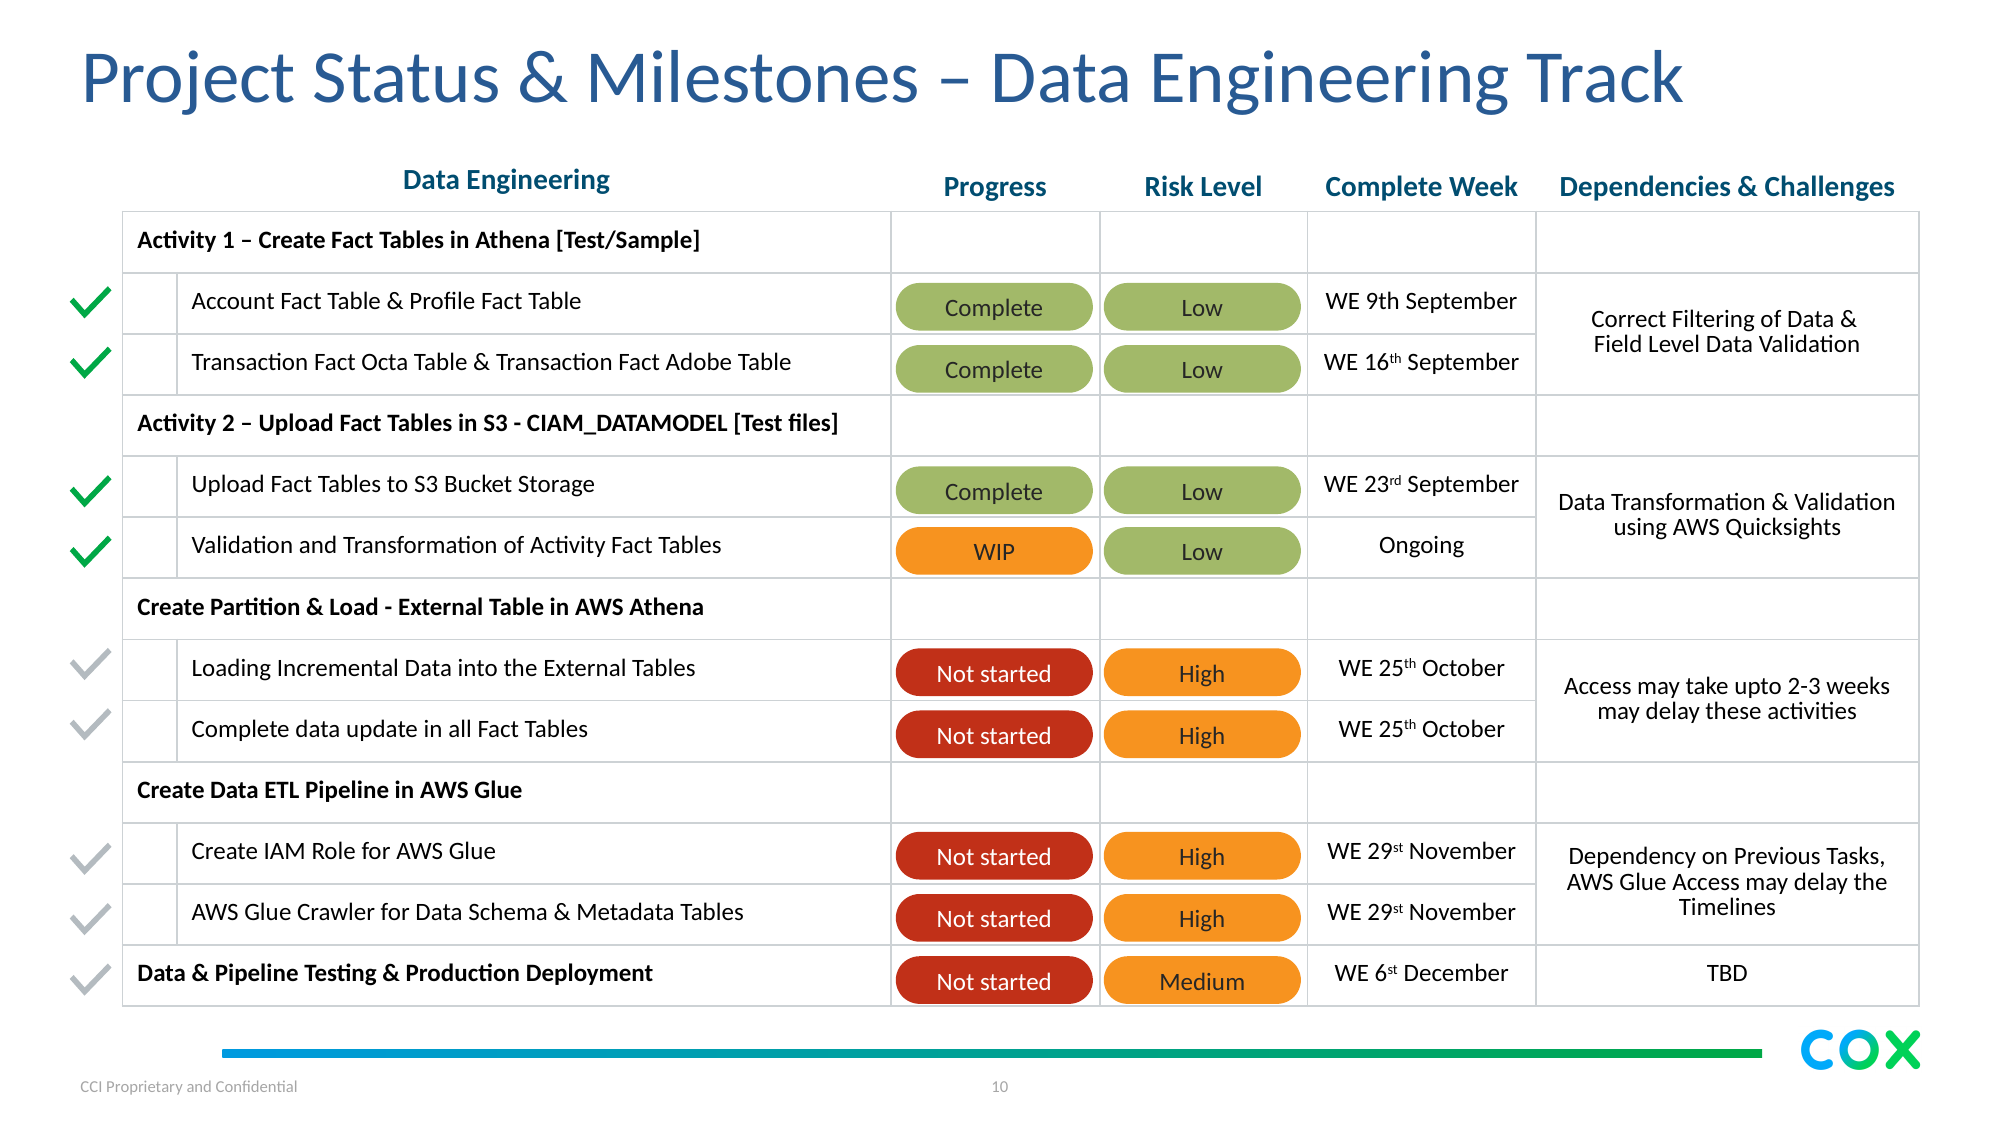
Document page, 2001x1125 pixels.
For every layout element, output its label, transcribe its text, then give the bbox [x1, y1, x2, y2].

text_box [69, 346, 112, 379]
text_box Low [1103, 345, 1301, 393]
text_box Not started [895, 648, 1093, 697]
table_cell Create Data ETL Pipeline in AWS Glue [123, 763, 890, 822]
table_cell [1101, 335, 1307, 394]
footer CCI Proprietary and Confidential [80, 1068, 322, 1103]
table_cell Create IAM Role for AWS Glue [178, 824, 890, 883]
text_box WIP [895, 527, 1093, 575]
text_box [69, 286, 112, 319]
table_cell [892, 885, 1099, 944]
table_cell Ongoing [1308, 518, 1535, 577]
table_cell Data Transformation & Validation using AWS Quicksights [1537, 457, 1918, 577]
text_box Low [1103, 282, 1301, 331]
text_box [69, 903, 112, 936]
table_cell [123, 518, 176, 577]
table_cell [1101, 701, 1307, 761]
table_cell [1101, 212, 1307, 272]
text_box [69, 647, 112, 681]
table_cell WE 29st November [1308, 885, 1535, 944]
table_cell WE 23rd September [1308, 457, 1535, 516]
table_cell WE 29st November [1308, 824, 1535, 883]
table_cell WE 16th September [1308, 335, 1535, 394]
table_cell [1308, 763, 1535, 822]
table_cell WE 6st December [1308, 946, 1535, 1005]
table_cell [1101, 640, 1307, 700]
table_cell [892, 701, 1099, 761]
table_cell [1101, 763, 1307, 822]
table_cell WE 25th October [1308, 701, 1535, 761]
table_cell TBD [1537, 946, 1918, 1005]
table_cell [892, 579, 1099, 639]
table_cell [892, 396, 1099, 455]
text_box Complete [895, 345, 1093, 393]
table_header Risk Level [1100, 145, 1307, 211]
table_cell [1308, 579, 1535, 639]
text_box Low [1103, 527, 1301, 575]
text_box [69, 842, 112, 875]
table_cell AWS Glue Crawler for Data Schema & Metadata Tables [178, 885, 890, 944]
table_cell [892, 518, 1099, 577]
table_header Progress [891, 145, 1100, 211]
table_cell [1101, 946, 1307, 1005]
table_cell [892, 335, 1099, 394]
table_cell [123, 274, 176, 333]
table_cell [123, 457, 176, 516]
table_cell [1101, 518, 1307, 577]
table_cell [892, 640, 1099, 700]
table_cell Dependency on Previous Tasks, AWS Glue Access may delay the Timelines [1537, 824, 1918, 944]
table_cell Transaction Fact Octa Table & Transaction Fact Adobe Table [178, 335, 890, 394]
table_cell [892, 763, 1099, 822]
table_cell [892, 946, 1099, 1005]
table_cell [1101, 274, 1307, 333]
text_box Medium [1103, 956, 1301, 1004]
text_box Not started [895, 956, 1093, 1004]
table_cell [892, 212, 1099, 272]
table_cell [1101, 396, 1307, 455]
table_cell [123, 824, 176, 883]
table_cell Validation and Transformation of Activity Fact Tables [178, 518, 890, 577]
text_box [69, 708, 112, 741]
table_cell [1101, 824, 1307, 883]
table_cell [123, 885, 176, 944]
table_cell Account Fact Table & Profile Fact Table [178, 274, 890, 333]
text_box High [1103, 894, 1301, 942]
title Project Status & Milestones – Data Engineering Track [81, 27, 1919, 104]
text_box Not started [895, 710, 1093, 759]
table_cell Upload Fact Tables to S3 Bucket Storage [178, 457, 890, 516]
table_cell Correct Filtering of Data & Field Level Data Validation [1537, 274, 1918, 394]
table_cell Create Partition & Load - External Table in AWS Athena [123, 579, 890, 639]
text_box High [1103, 710, 1301, 759]
table_cell [1537, 763, 1918, 822]
text_box [69, 475, 112, 508]
table_cell [892, 824, 1099, 883]
text_box High [1103, 648, 1301, 697]
table_cell [1101, 885, 1307, 944]
text_box [69, 535, 112, 568]
table_cell Activity 1 – Create Fact Tables in Athena [Test/Sample] [123, 212, 890, 272]
table_cell [1101, 457, 1307, 516]
text_box Complete [895, 282, 1093, 331]
text_box Complete [895, 466, 1093, 515]
table_cell Access may take upto 2-3 weeks may delay these activities [1537, 640, 1918, 761]
table_cell [1308, 396, 1535, 455]
table_cell Loading Incremental Data into the External Tables [178, 640, 890, 700]
table_header Complete Week [1307, 145, 1536, 211]
table_cell [123, 335, 176, 394]
text_box Not started [895, 831, 1093, 880]
table_cell [892, 274, 1099, 333]
text_box High [1103, 831, 1301, 880]
table_cell [892, 457, 1099, 516]
text_box [69, 963, 112, 996]
table_cell [1101, 579, 1307, 639]
table_cell [1537, 396, 1918, 455]
table_cell WE 9th September [1308, 274, 1535, 333]
text_box Not started [895, 894, 1093, 942]
table_cell WE 25th October [1308, 640, 1535, 700]
table_header Dependencies & Challenges [1536, 145, 1919, 211]
picture [1798, 1026, 1922, 1073]
table_header Data Engineering [123, 145, 891, 211]
table_cell Complete data update in all Fact Tables [178, 701, 890, 761]
text_box Low [1103, 466, 1301, 515]
table_cell Activity 2 – Upload Fact Tables in S3 - CIAM_DATAMODEL [Test files] [123, 396, 890, 455]
table_cell [123, 701, 176, 761]
table_cell [1308, 212, 1535, 272]
table_cell [123, 640, 176, 700]
table_cell [1537, 579, 1918, 639]
table_cell [1537, 212, 1918, 272]
table_cell Data & Pipeline Testing & Production Deployment [123, 946, 890, 1005]
